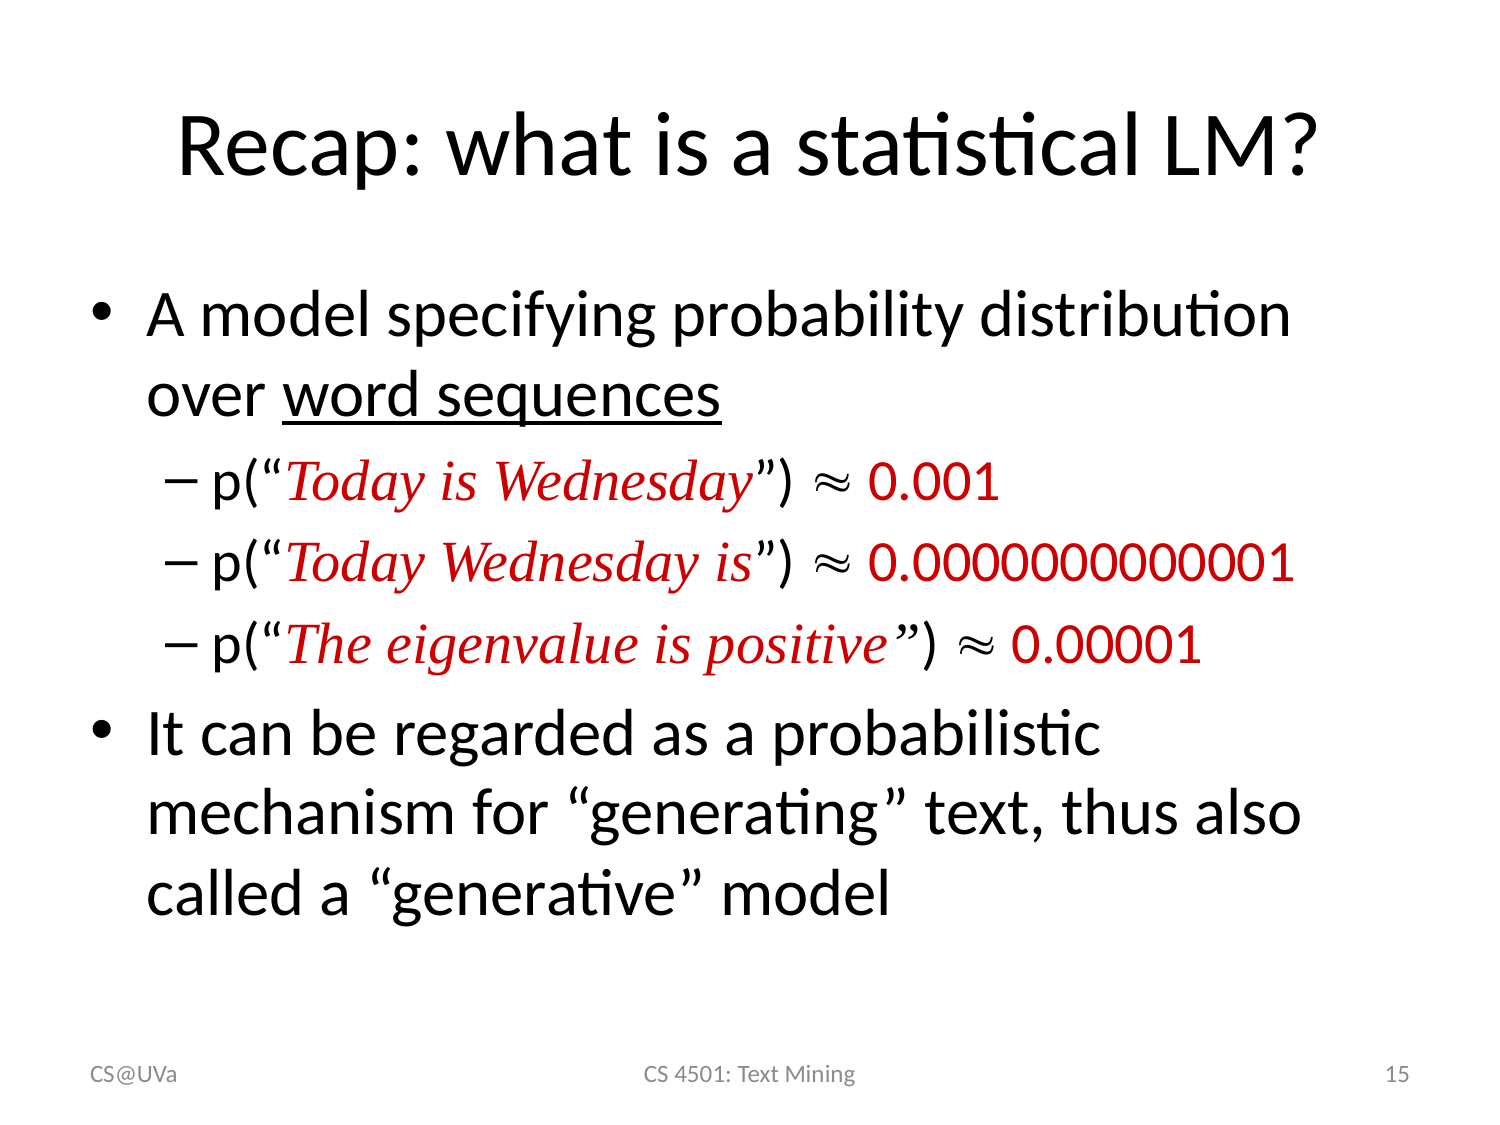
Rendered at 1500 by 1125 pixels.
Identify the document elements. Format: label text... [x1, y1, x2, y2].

title Recap: what is a statistical LM? [75, 45, 1425, 233]
list A model specifying probability distribution over word sequences p(“Today is Wednesday”)  0.001 p(“Today Wednesday is”)  0.0000000000001 p(“The eigenvalue is positive”)  0.00001 It can be regarded as a probabilistic mechanism for “generating” text, thus also called a “generative” model [75, 262, 1425, 1005]
slide_number 15 [1074, 1042, 1425, 1103]
footer CS 4501: Text Mining [512, 1042, 988, 1103]
slide_number CS@UVa [75, 1042, 425, 1103]
